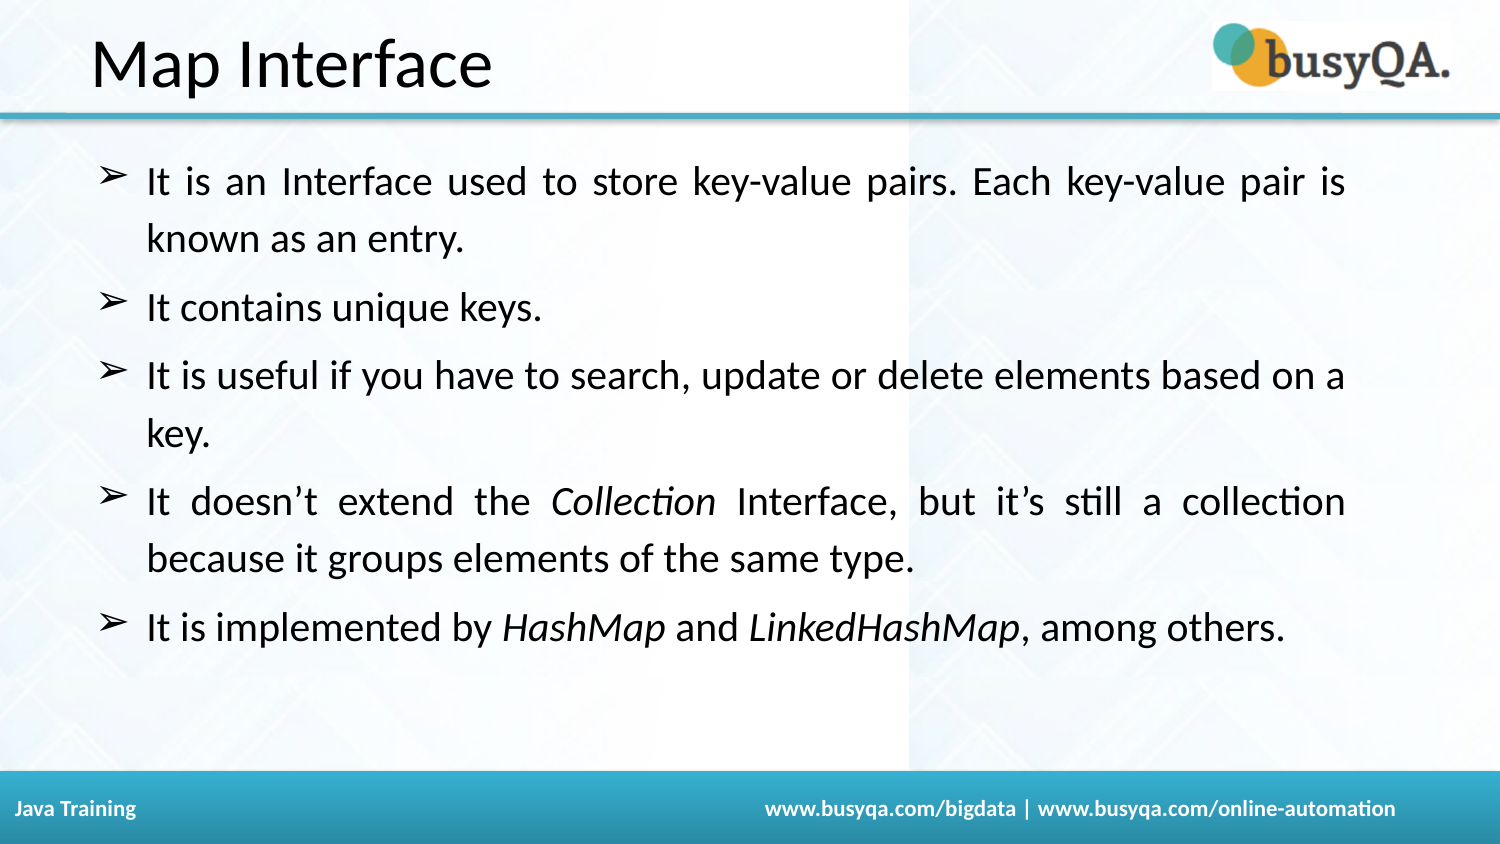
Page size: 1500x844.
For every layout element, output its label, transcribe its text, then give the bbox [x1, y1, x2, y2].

text_box It is an Interface used to store key-value pairs. Each key-value pair is known as an entry. It contains unique keys. It is useful if you have to search, update or delete elements based on a key. It doesn’t extend the Collection Interface, but it’s still a collection because it groups elements of the same type. It is implemented by HashMap and LinkedHashMap, among others. [75, 138, 1362, 739]
picture [0, 0, 1500, 113]
text_box Map Interface [75, 8, 876, 110]
picture [0, 119, 1500, 772]
